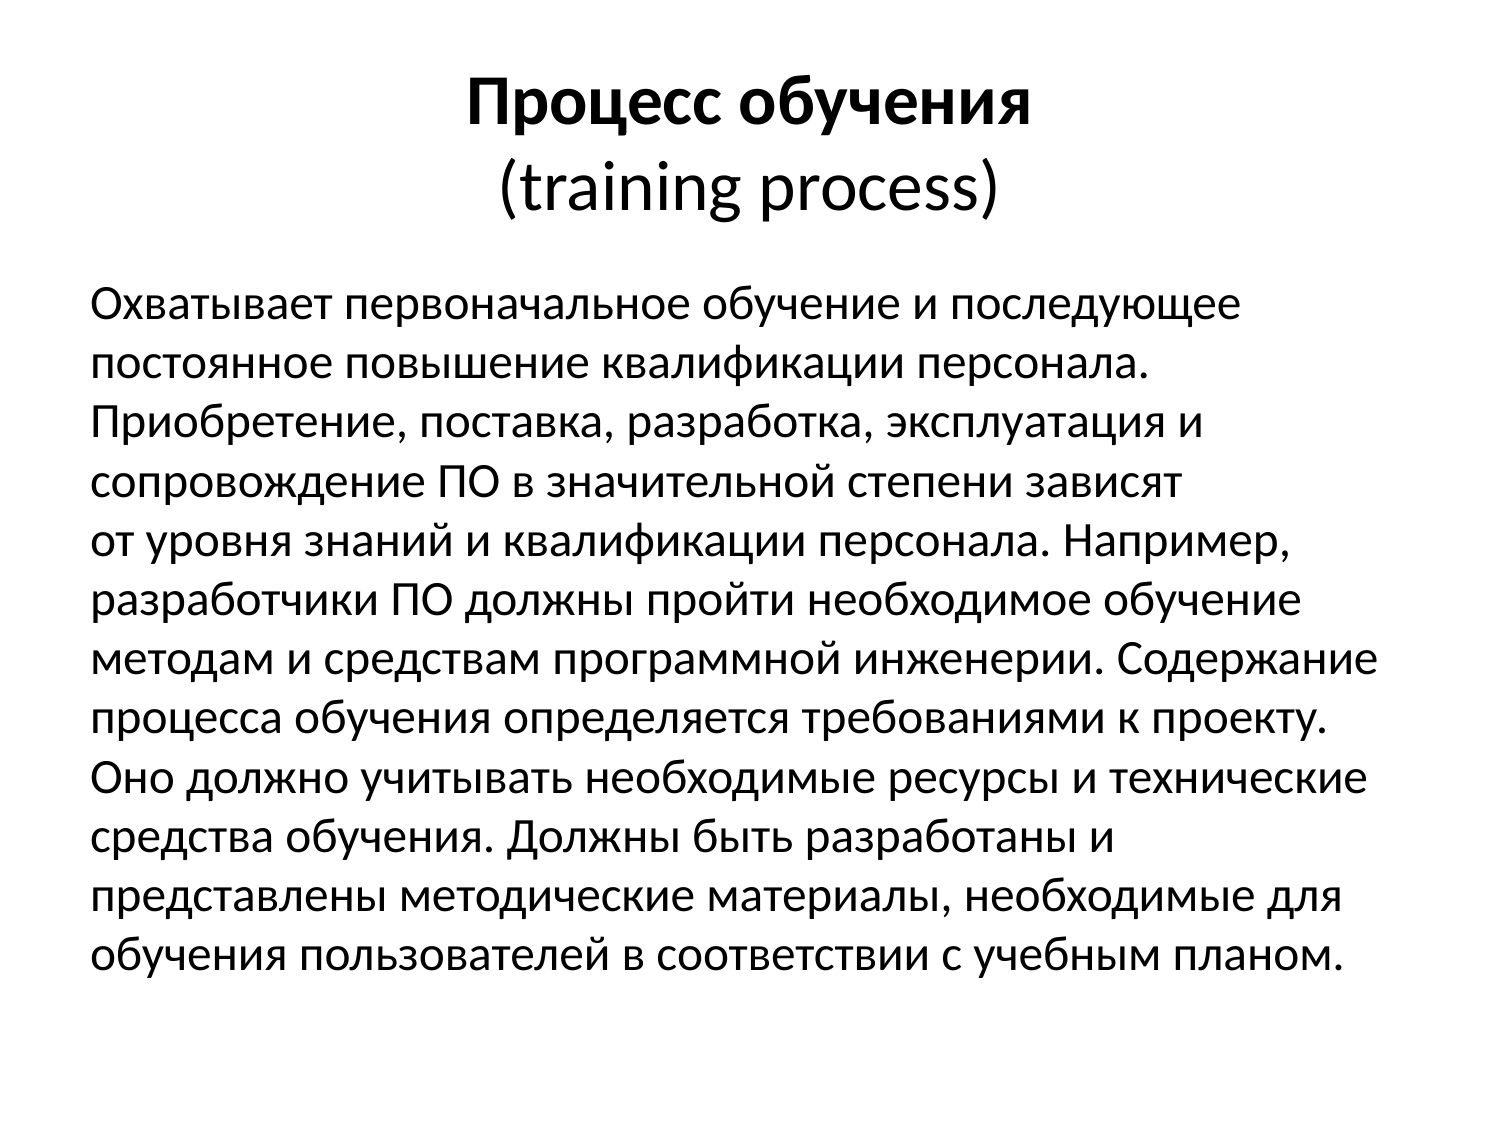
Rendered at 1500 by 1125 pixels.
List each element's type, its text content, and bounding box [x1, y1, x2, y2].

list Охватывает первоначальное обучение и последующее постоянное повышение квалификации персонала. Приобретение, поставка, разработка, эксплуатация и сопровождение ПО в значительной степени зависят от уровня знаний и квалификации персонала. Например, разработчики ПО должны пройти необходимое обучение методам и средствам программной инженерии. Содержание процесса обучения определяется требованиями к проекту. Оно должно учитывать необходимые ресурсы и технические средства обучения. Должны быть разработаны и представлены методические материалы, необходимые для обучения пользователей в соответствии с учебным планом. [75, 262, 1425, 1071]
title Процесс обучения (training process) [75, 45, 1425, 233]
